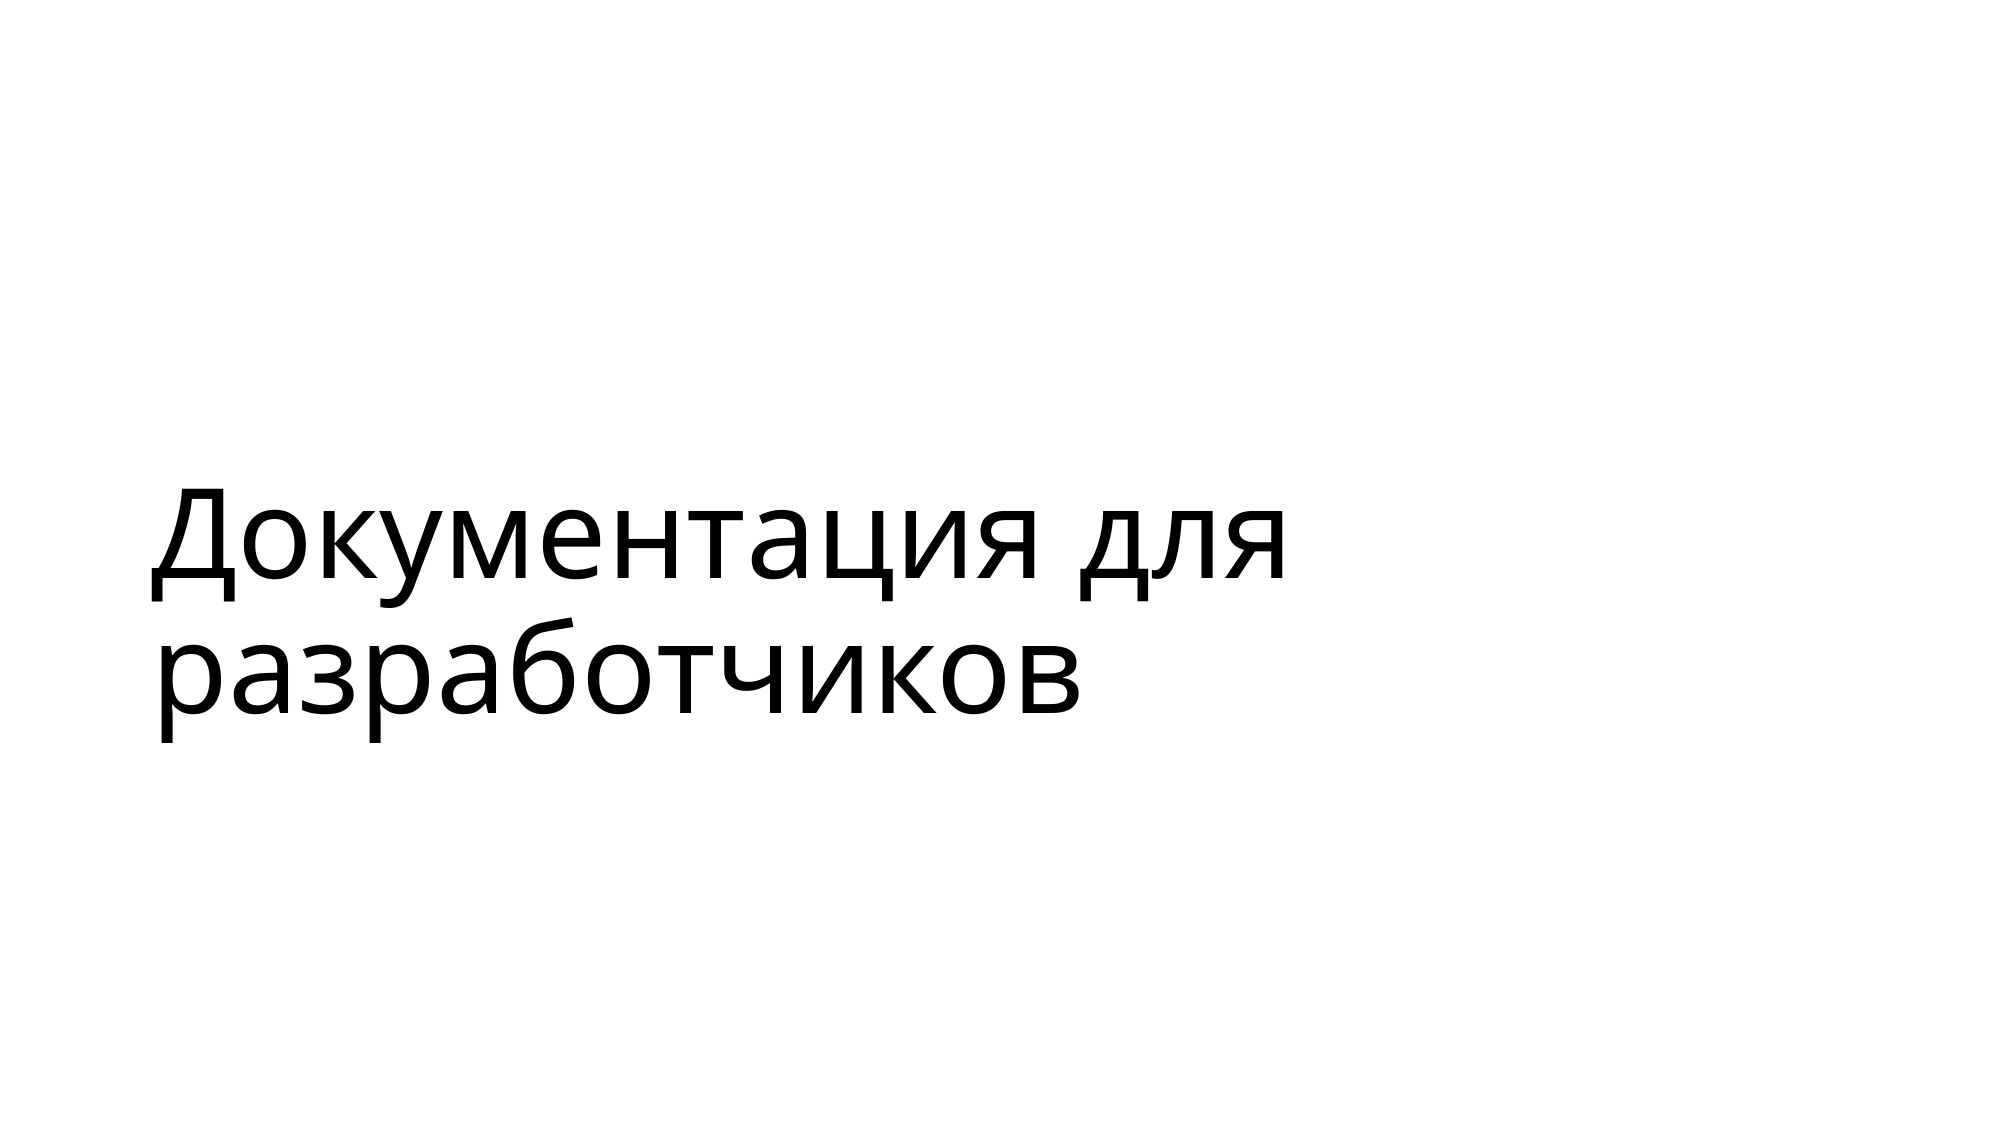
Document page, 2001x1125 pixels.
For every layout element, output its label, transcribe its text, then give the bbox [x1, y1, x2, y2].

title Документация для разработчиков [136, 280, 1862, 749]
